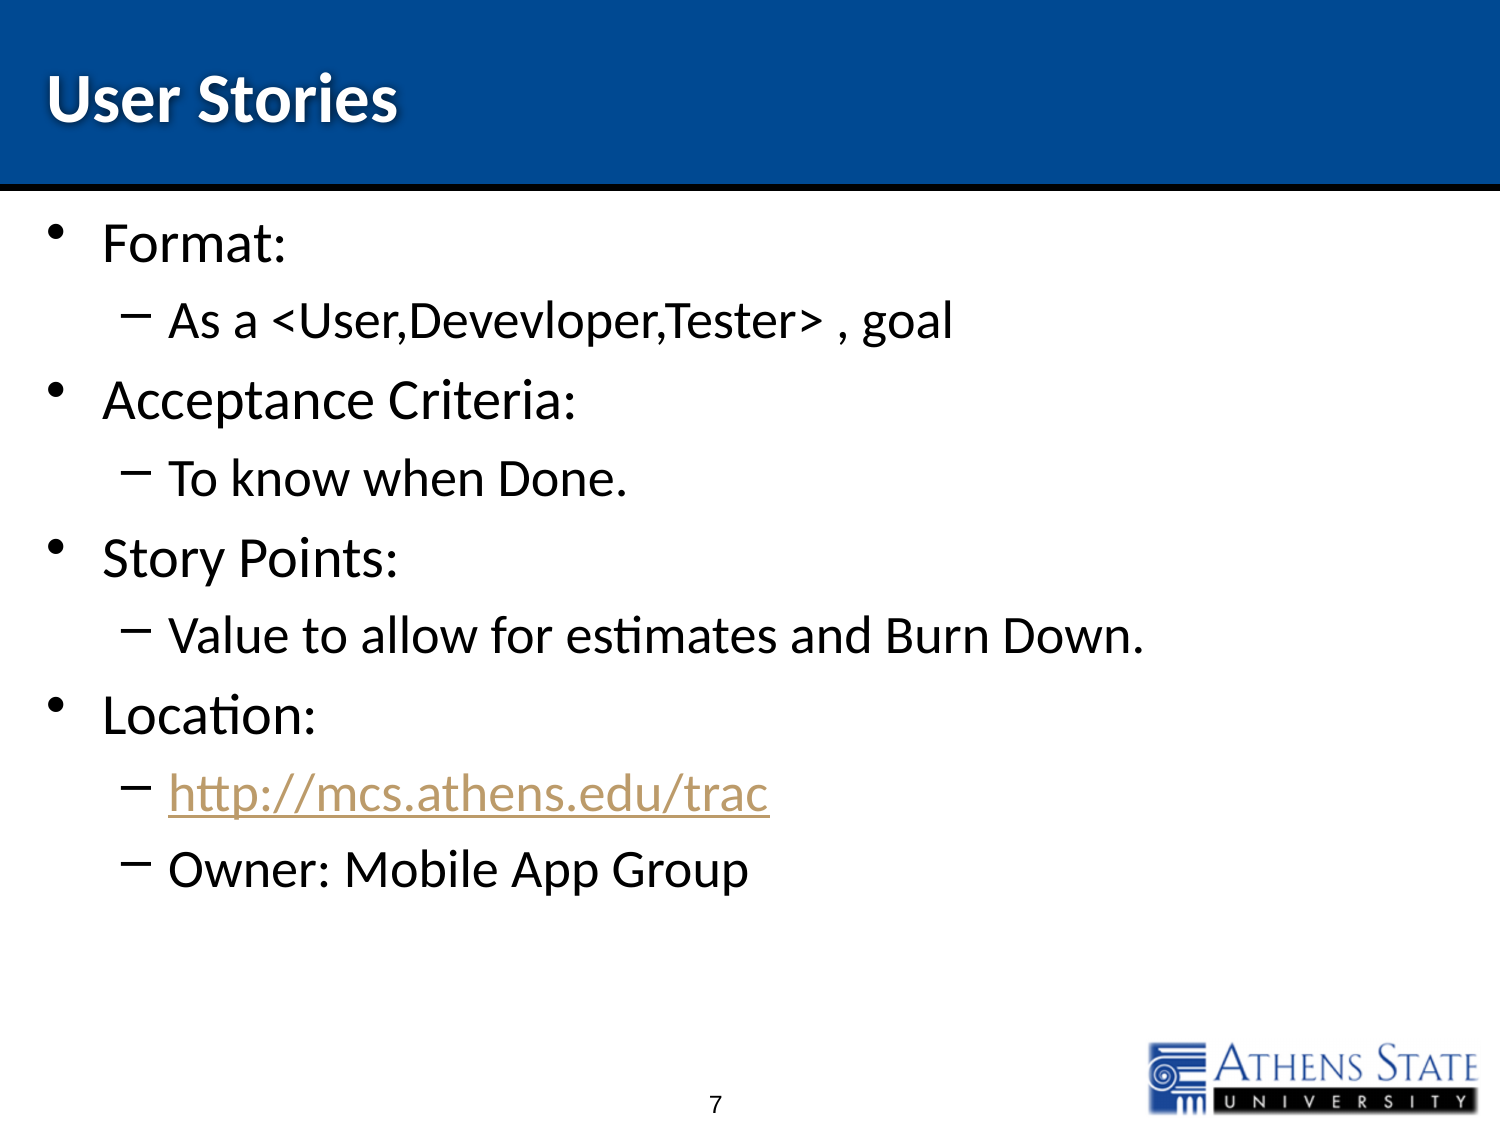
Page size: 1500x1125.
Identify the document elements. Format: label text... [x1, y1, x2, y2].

title User Stories [31, 0, 1469, 188]
picture [1153, 1046, 1473, 1110]
list Format: As a <User,Devevloper,Tester> , goal Acceptance Criteria: To know when Done. Story Points: Value to allow for estimates and Burn Down. Location: http://mcs.athens.edu/trac Owner: Mobile App Group [30, 196, 1469, 1023]
